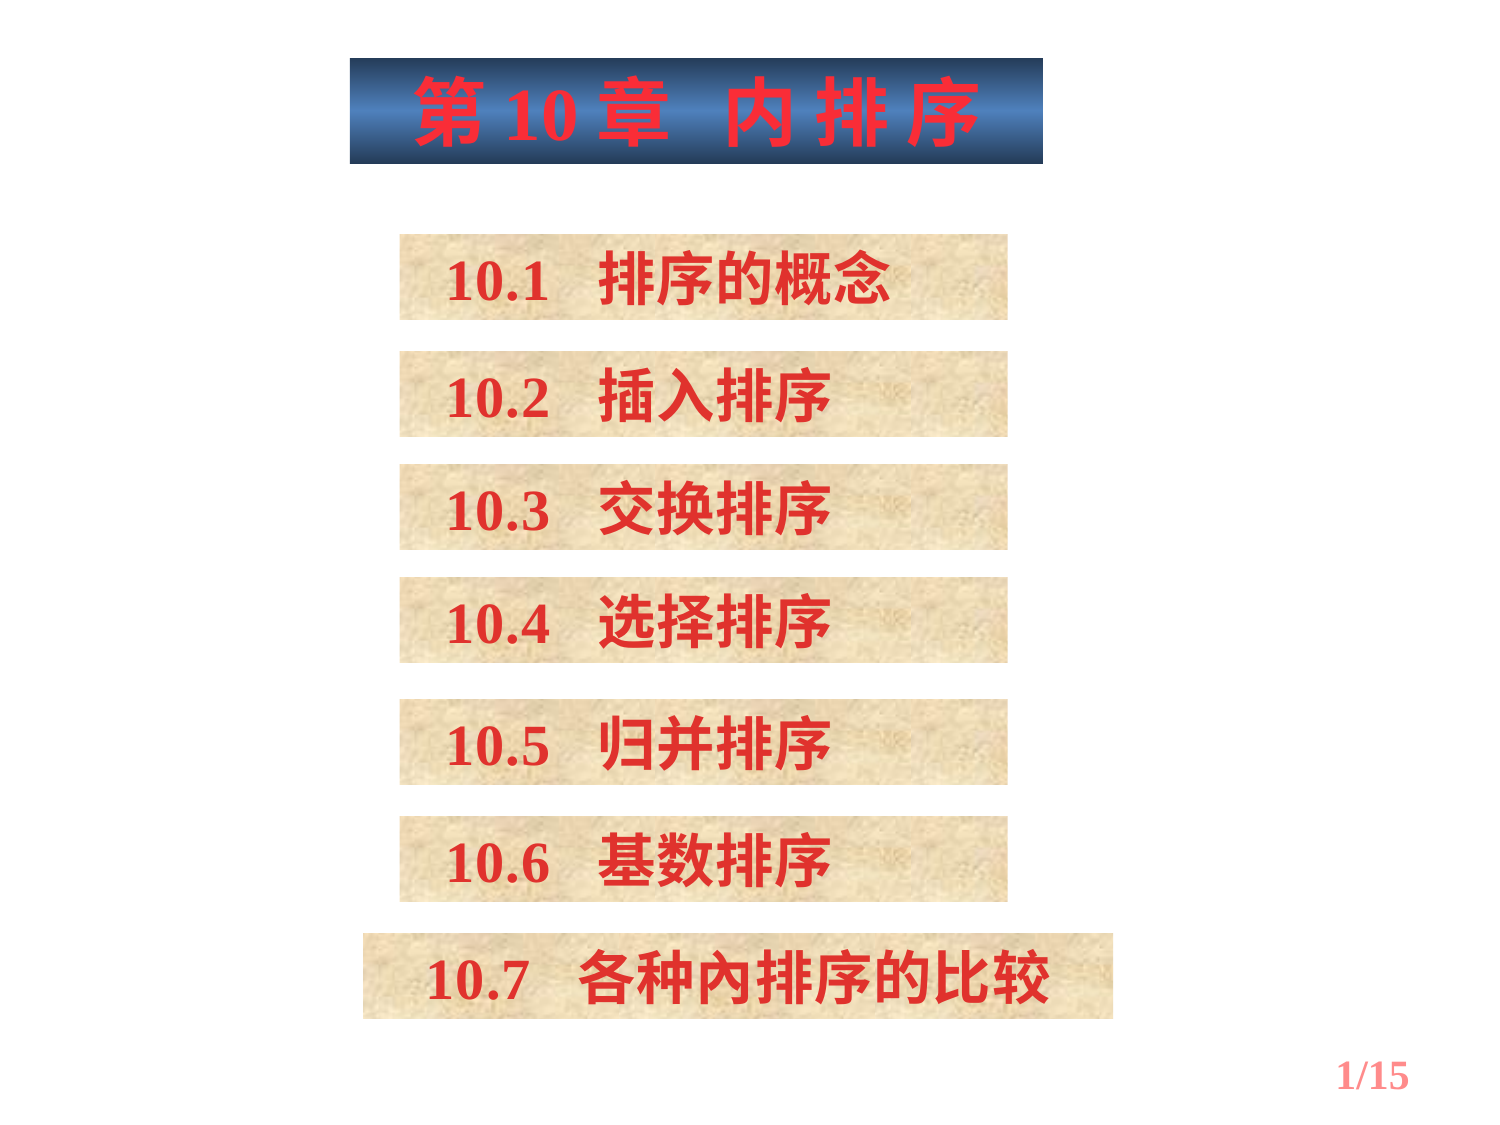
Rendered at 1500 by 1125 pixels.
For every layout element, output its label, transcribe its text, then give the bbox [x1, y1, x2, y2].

text_box 10.5 归并排序 [399, 699, 1008, 785]
text_box 10.2 插入排序 [399, 351, 1008, 437]
text_box 第10章 内 排 序 [349, 58, 1043, 164]
text_box 10.6 基数排序 [399, 816, 1008, 902]
text_box 10.1 排序的概念 [399, 234, 1008, 320]
slide_number 1/15 [1074, 1042, 1425, 1103]
text_box 10.4 选择排序 [399, 577, 1008, 663]
text_box 10.7 各种內排序的比较 [363, 933, 1114, 1019]
text_box 10.3 交换排序 [399, 464, 1008, 550]
